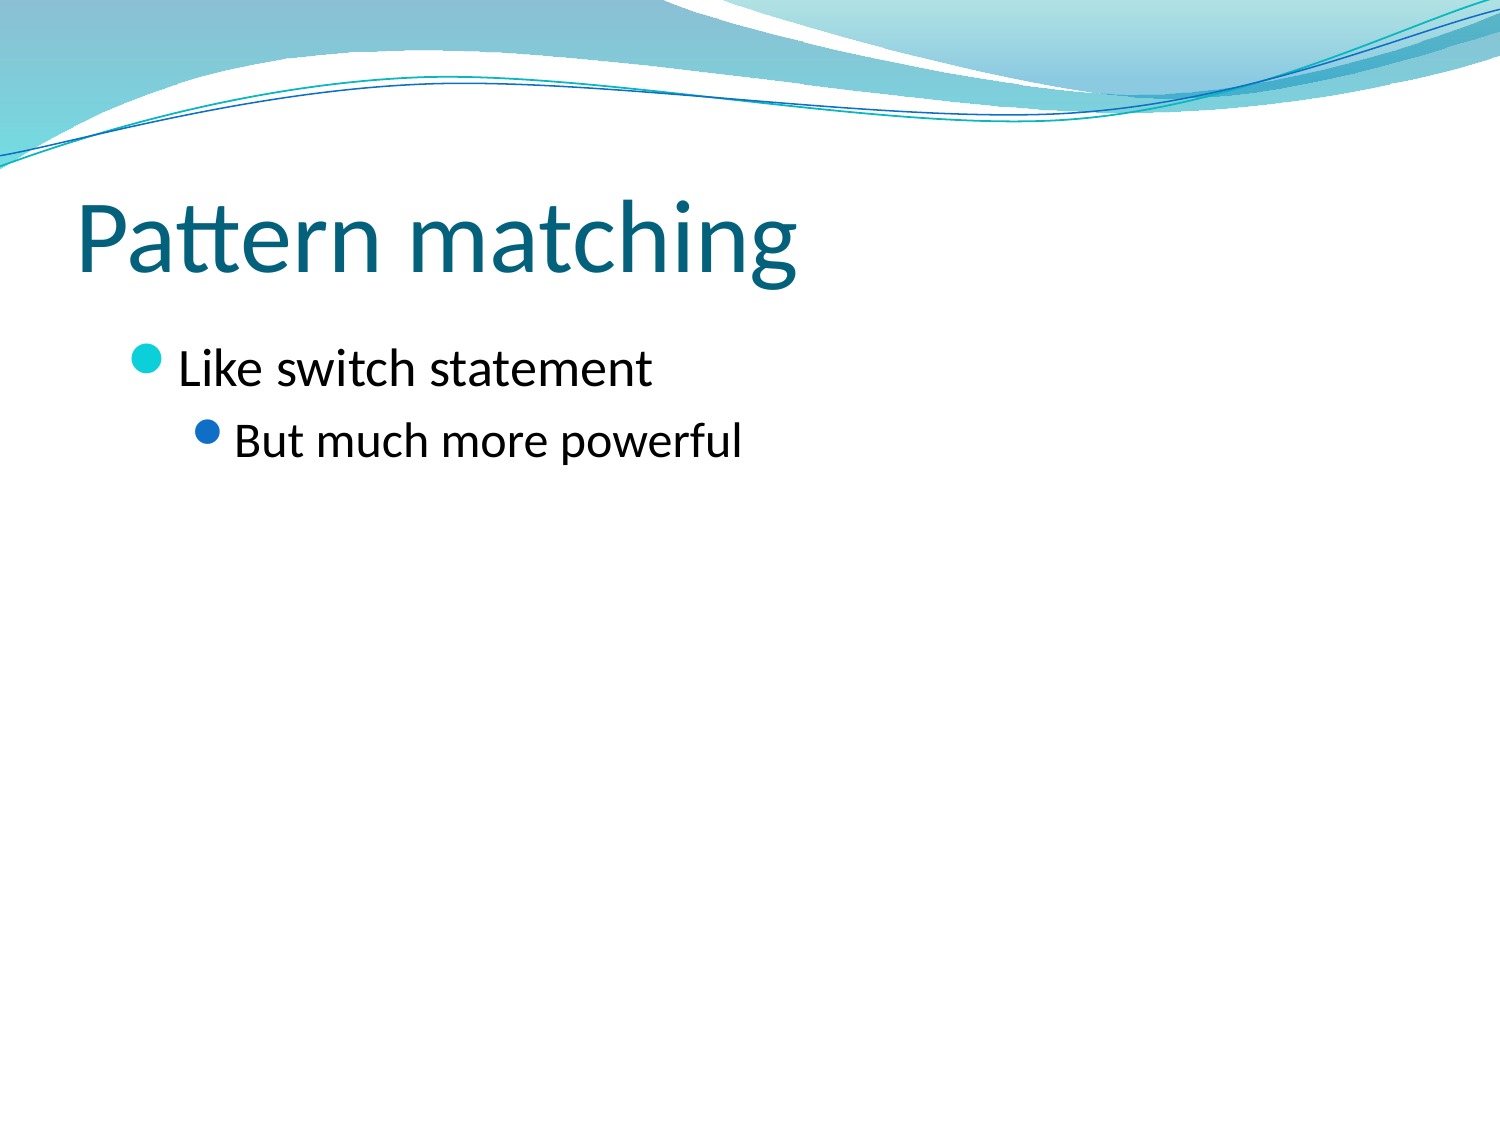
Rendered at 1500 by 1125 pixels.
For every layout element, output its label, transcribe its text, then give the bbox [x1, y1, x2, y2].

list Like switch statement But much more powerful [112, 324, 1412, 1000]
title Pattern matching [75, 105, 1425, 293]
